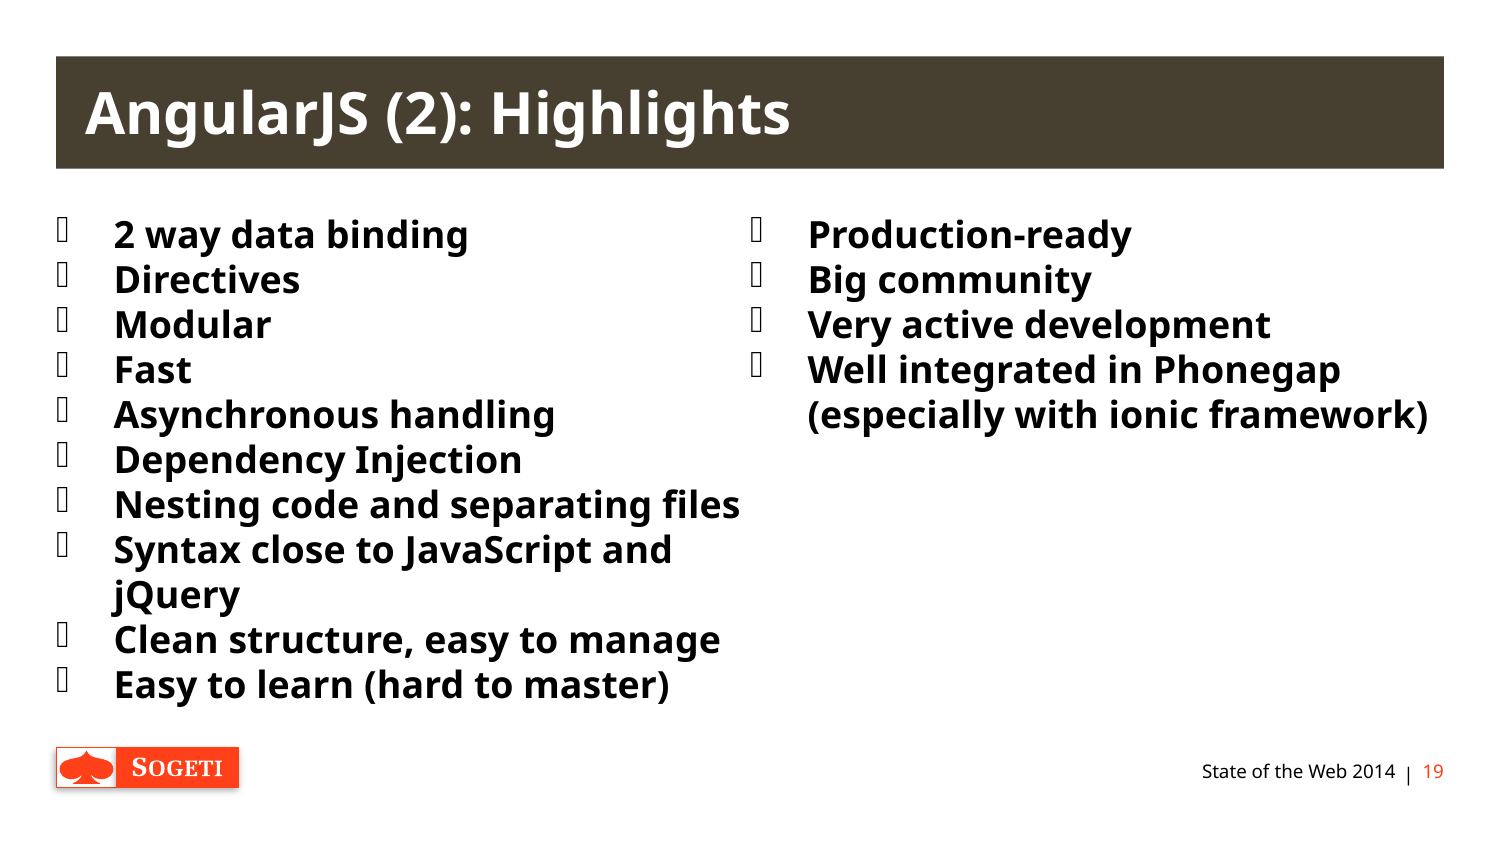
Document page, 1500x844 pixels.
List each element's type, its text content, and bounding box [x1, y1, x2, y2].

title AngularJS (2): Highlights [56, 56, 1444, 169]
list 2 way data binding Directives Modular Fast Asynchronous handling Dependency Injection Nesting code and separating files Syntax close to JavaScript and jQuery Clean structure, easy to manage Easy to learn (hard to master) Production-ready Big community Very active development Well integrated in Phonegap (especially with ionic framework) [56, 210, 1444, 708]
footer State of the Web 2014 [309, 755, 1396, 788]
slide_number 19 [1408, 755, 1444, 788]
